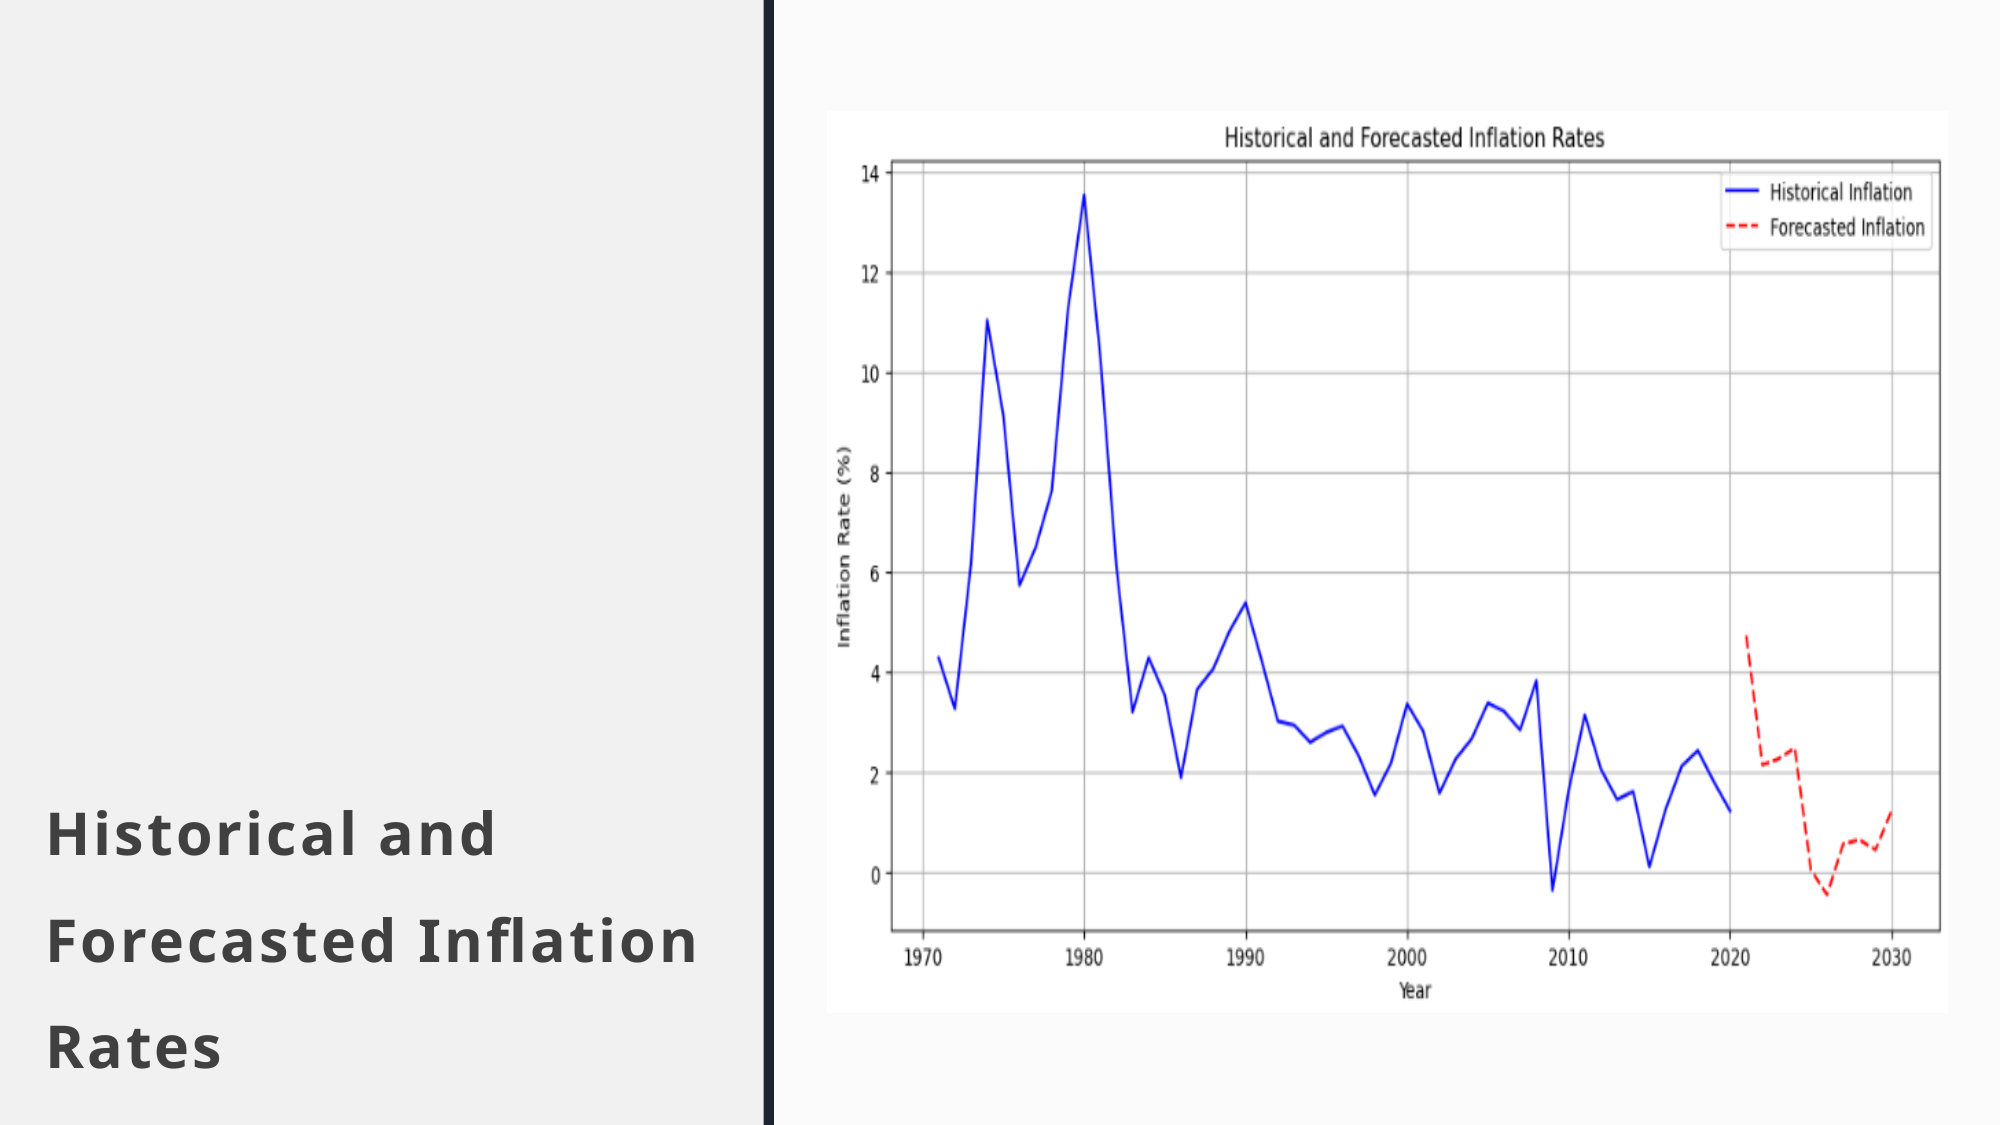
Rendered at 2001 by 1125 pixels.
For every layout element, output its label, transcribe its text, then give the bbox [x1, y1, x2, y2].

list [826, 111, 1948, 1014]
title Historical and Forecasted Inflation Rates [27, 741, 744, 1098]
